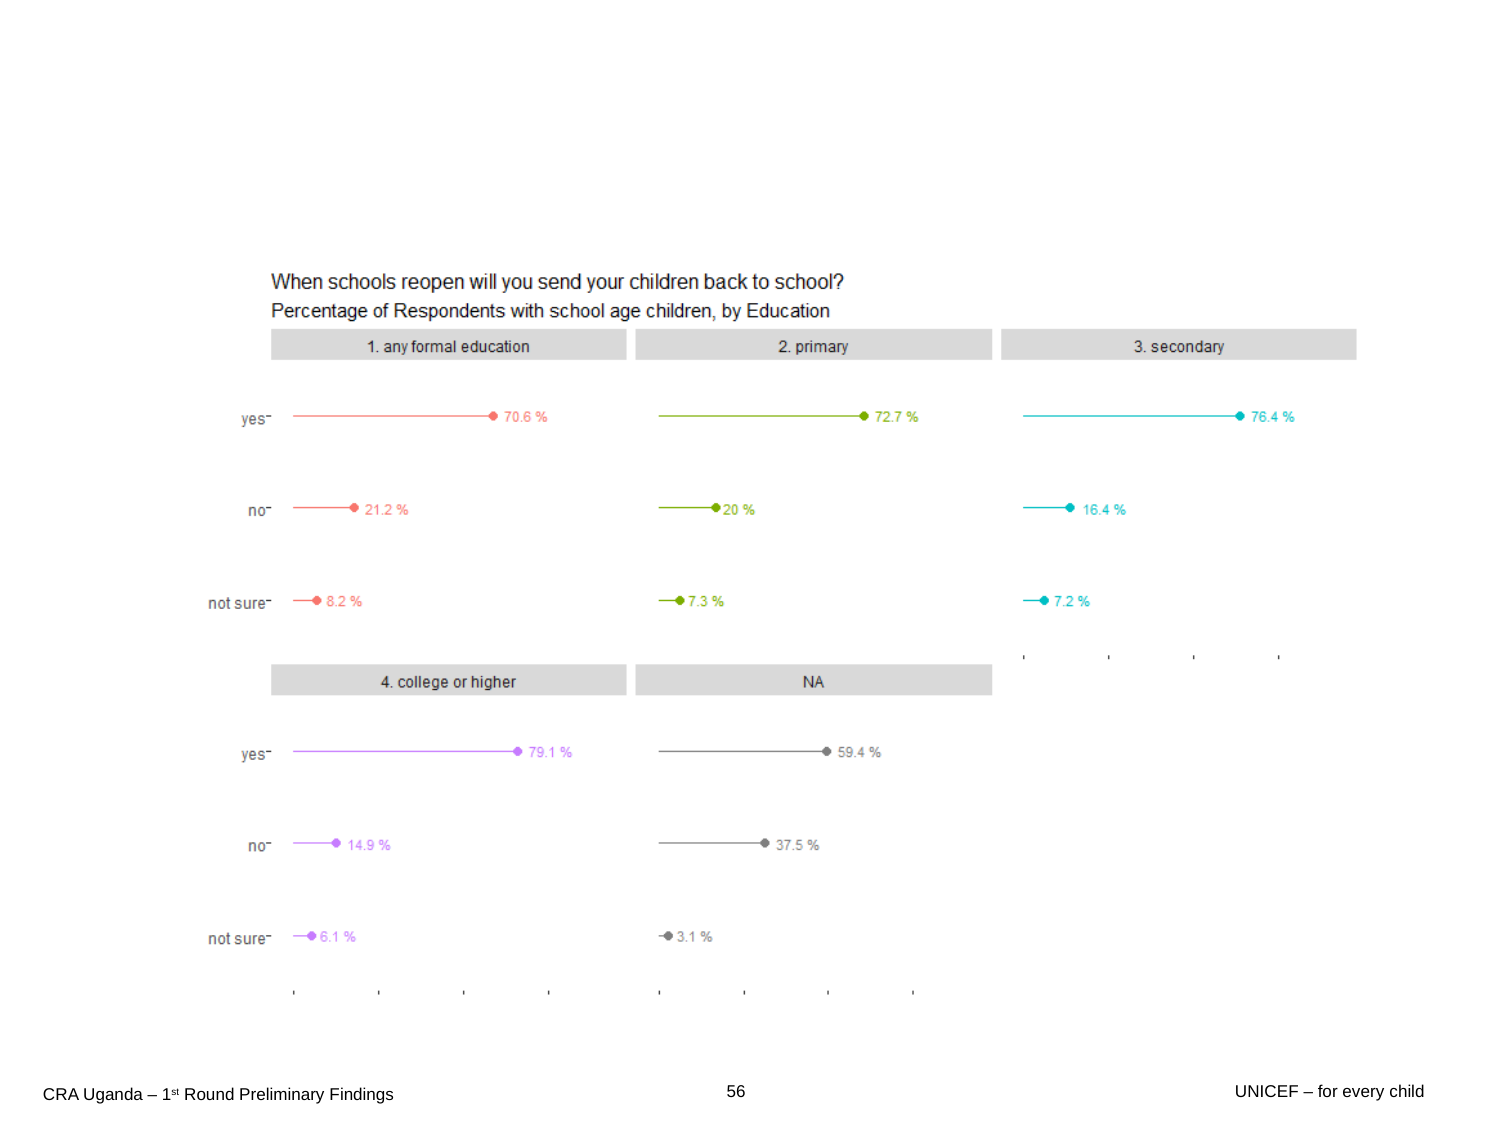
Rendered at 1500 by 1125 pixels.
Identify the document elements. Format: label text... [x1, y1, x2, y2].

slide_number CRA Uganda – 1st Round Preliminary Findings [42, 1079, 461, 1107]
text_box 56 [707, 1079, 765, 1107]
text_box UNICEF – for every child [1087, 1079, 1425, 1107]
picture [130, 262, 1367, 1005]
